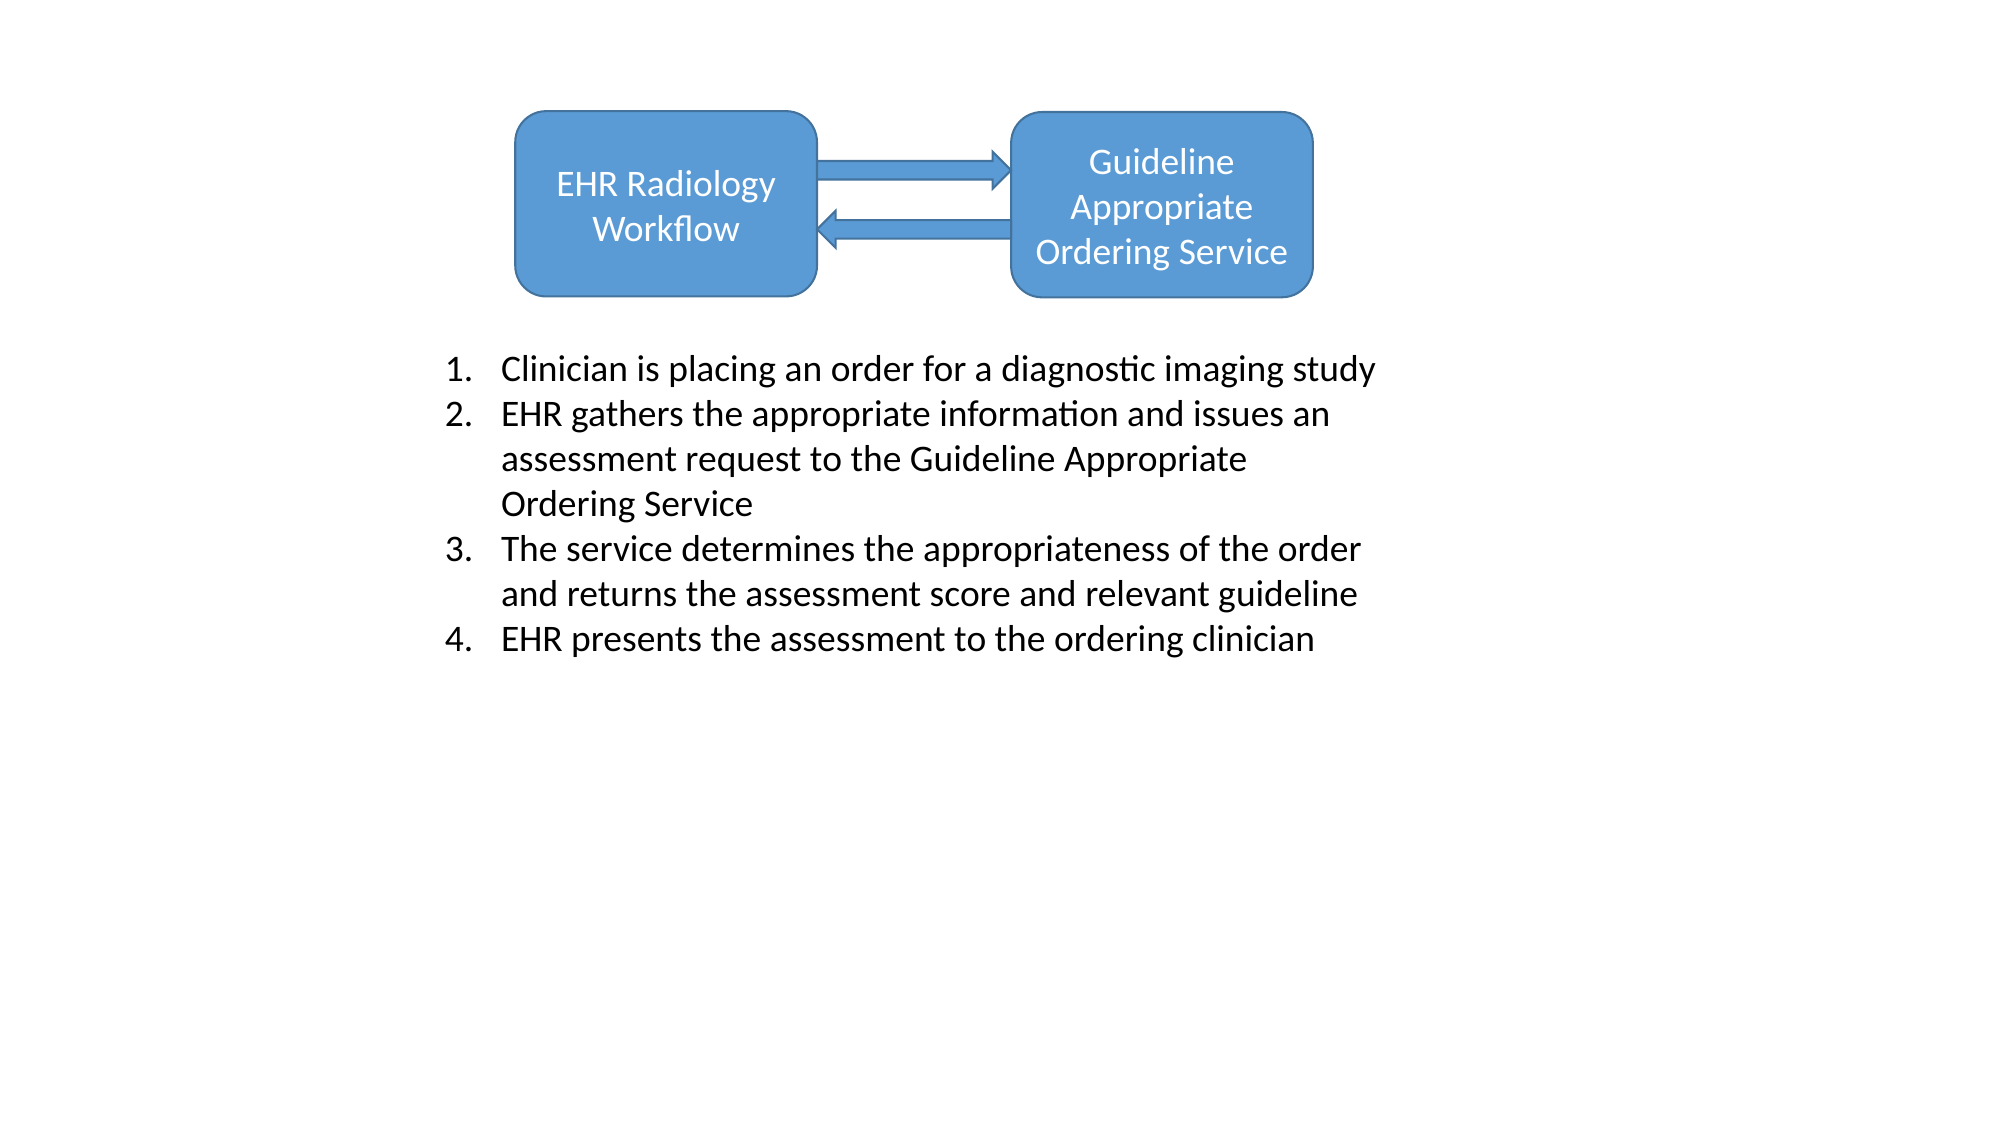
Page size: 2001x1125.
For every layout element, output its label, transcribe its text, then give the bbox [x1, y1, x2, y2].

text_box [816, 149, 1013, 192]
text_box [815, 208, 1013, 251]
text_box EHR Radiology Workflow [514, 110, 819, 298]
text_box Clinician is placing an order for a diagnostic imaging study EHR gathers the appropriate information and issues an assessment request to the Guideline Appropriate Ordering Service The service determines the appropriateness of the order and returns the assessment score and relevant guideline EHR presents the assessment to the ordering clinician [430, 336, 1398, 666]
text_box Guideline Appropriate Ordering Service [1010, 110, 1314, 299]
